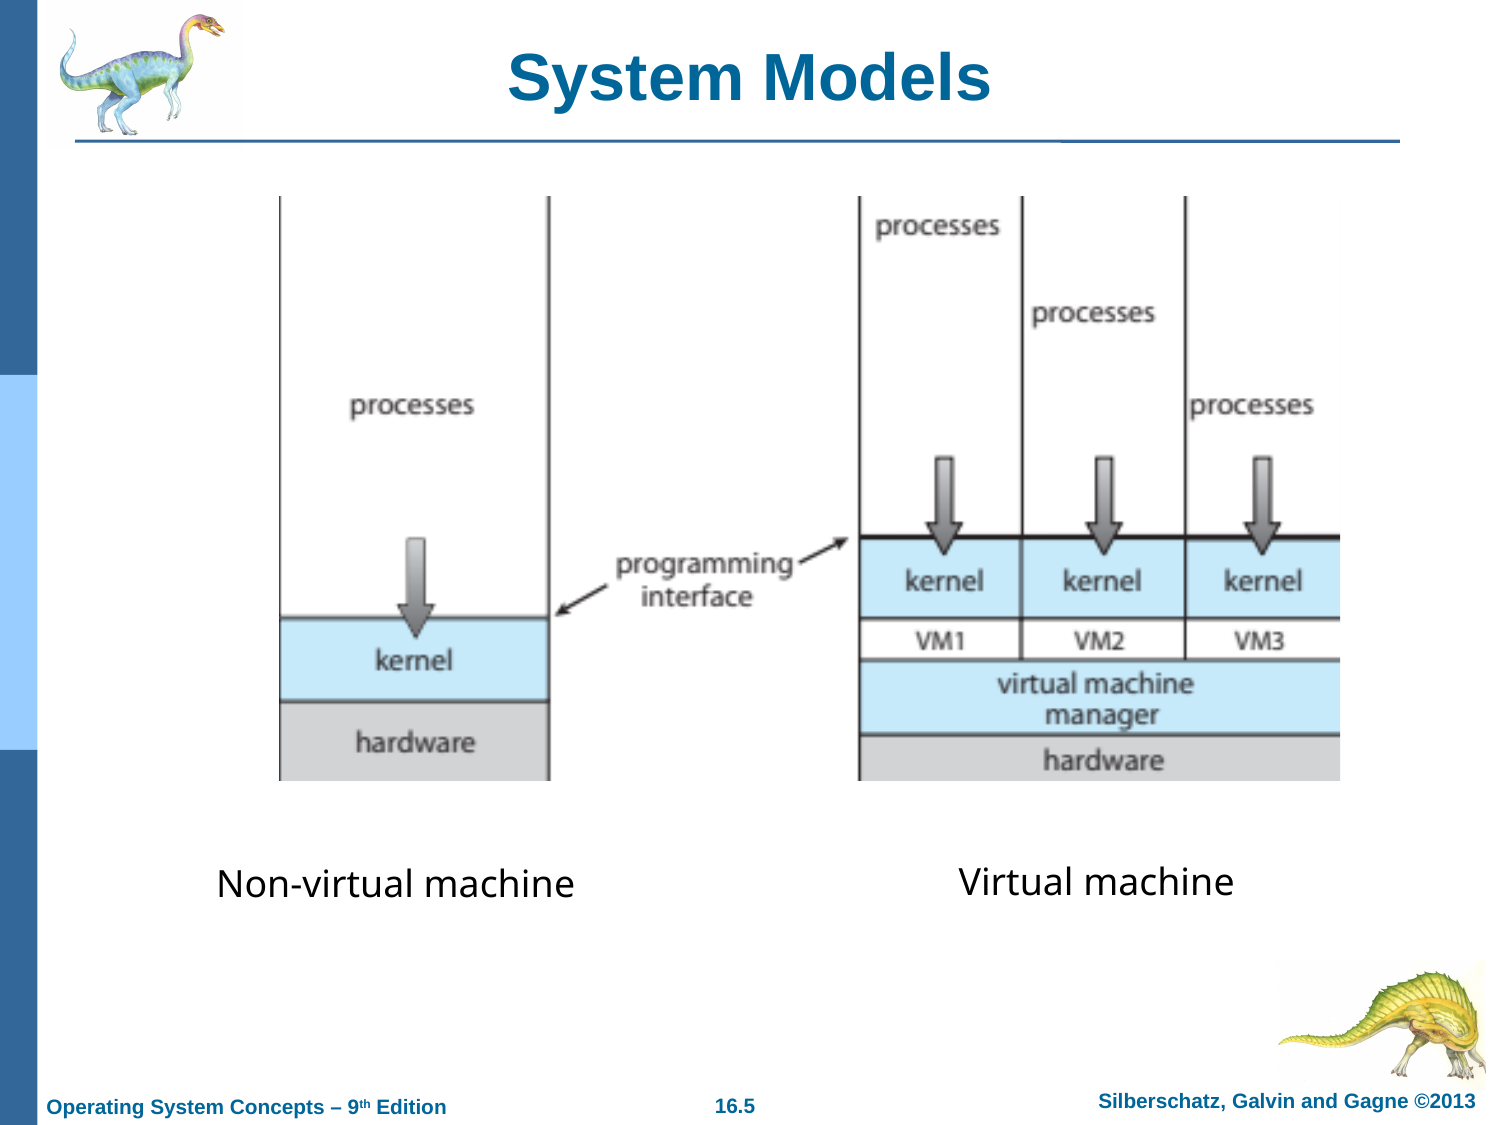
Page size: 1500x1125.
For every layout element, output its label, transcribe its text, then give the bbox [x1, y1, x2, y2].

picture [1275, 959, 1486, 1090]
text_box Virtual machine [894, 850, 1357, 911]
title System Models [74, 26, 1426, 122]
picture [46, 0, 243, 149]
text_box Non-virtual machine [162, 853, 657, 913]
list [278, 196, 1341, 781]
